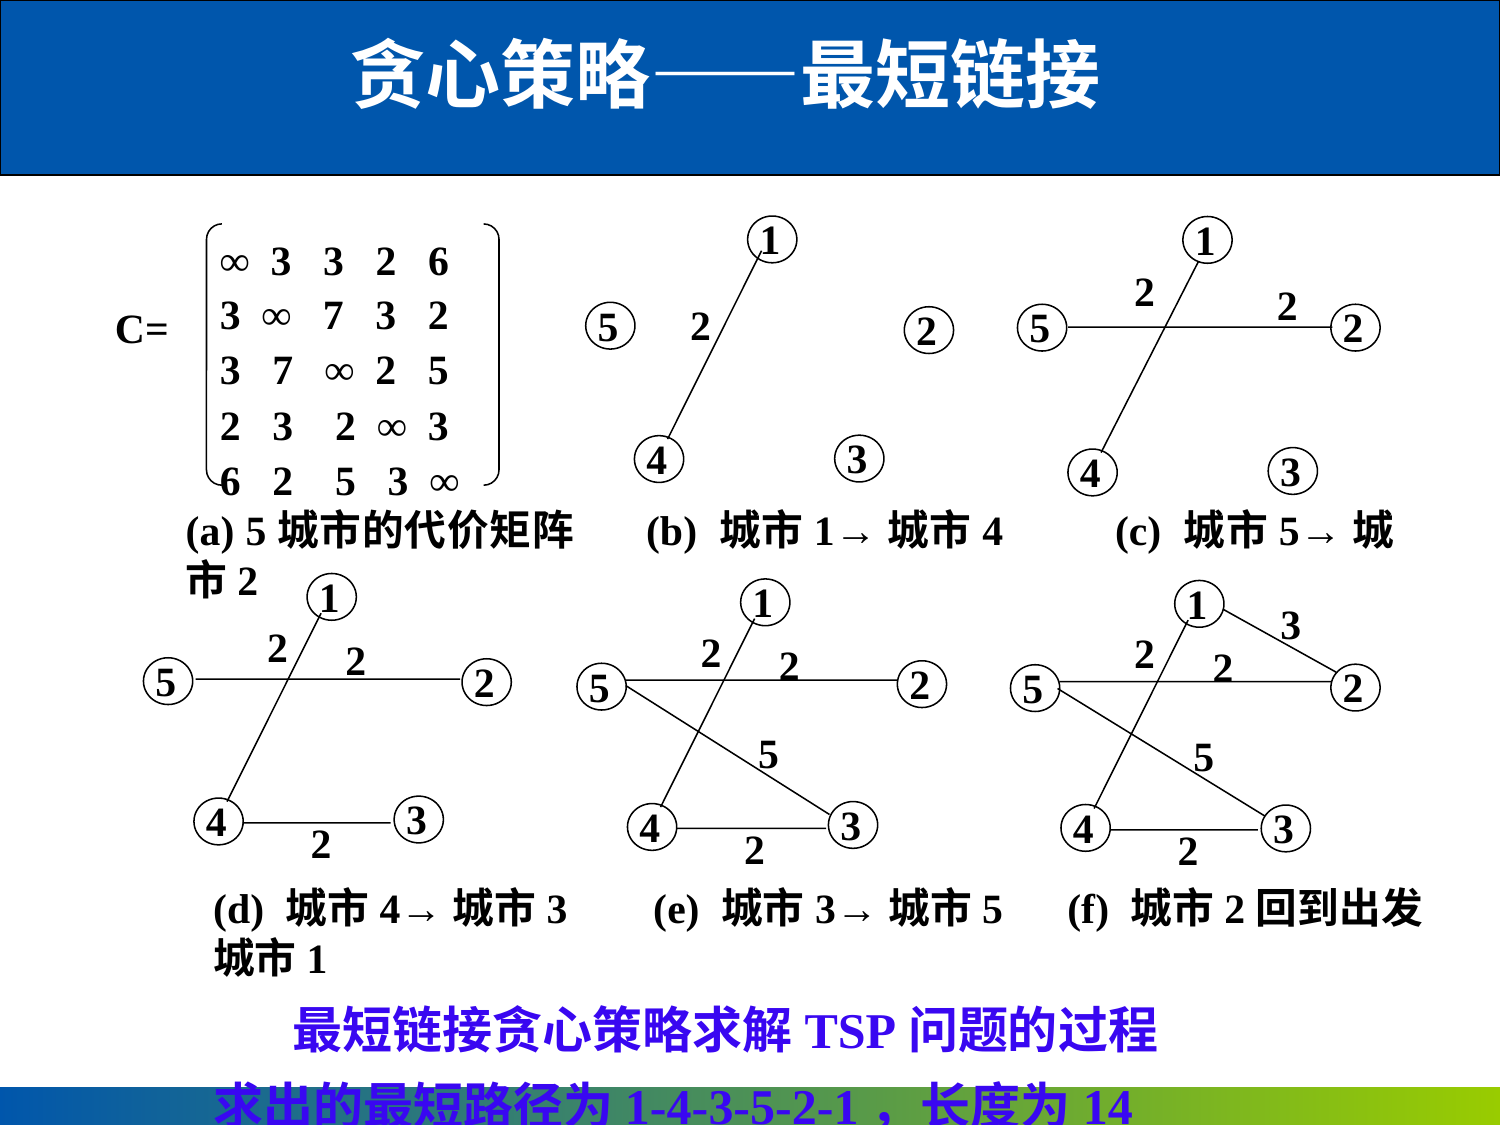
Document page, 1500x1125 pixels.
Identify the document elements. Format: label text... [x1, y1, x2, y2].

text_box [100, 194, 1424, 1012]
text_box 贪心策略——最短链接 [188, 20, 1262, 125]
